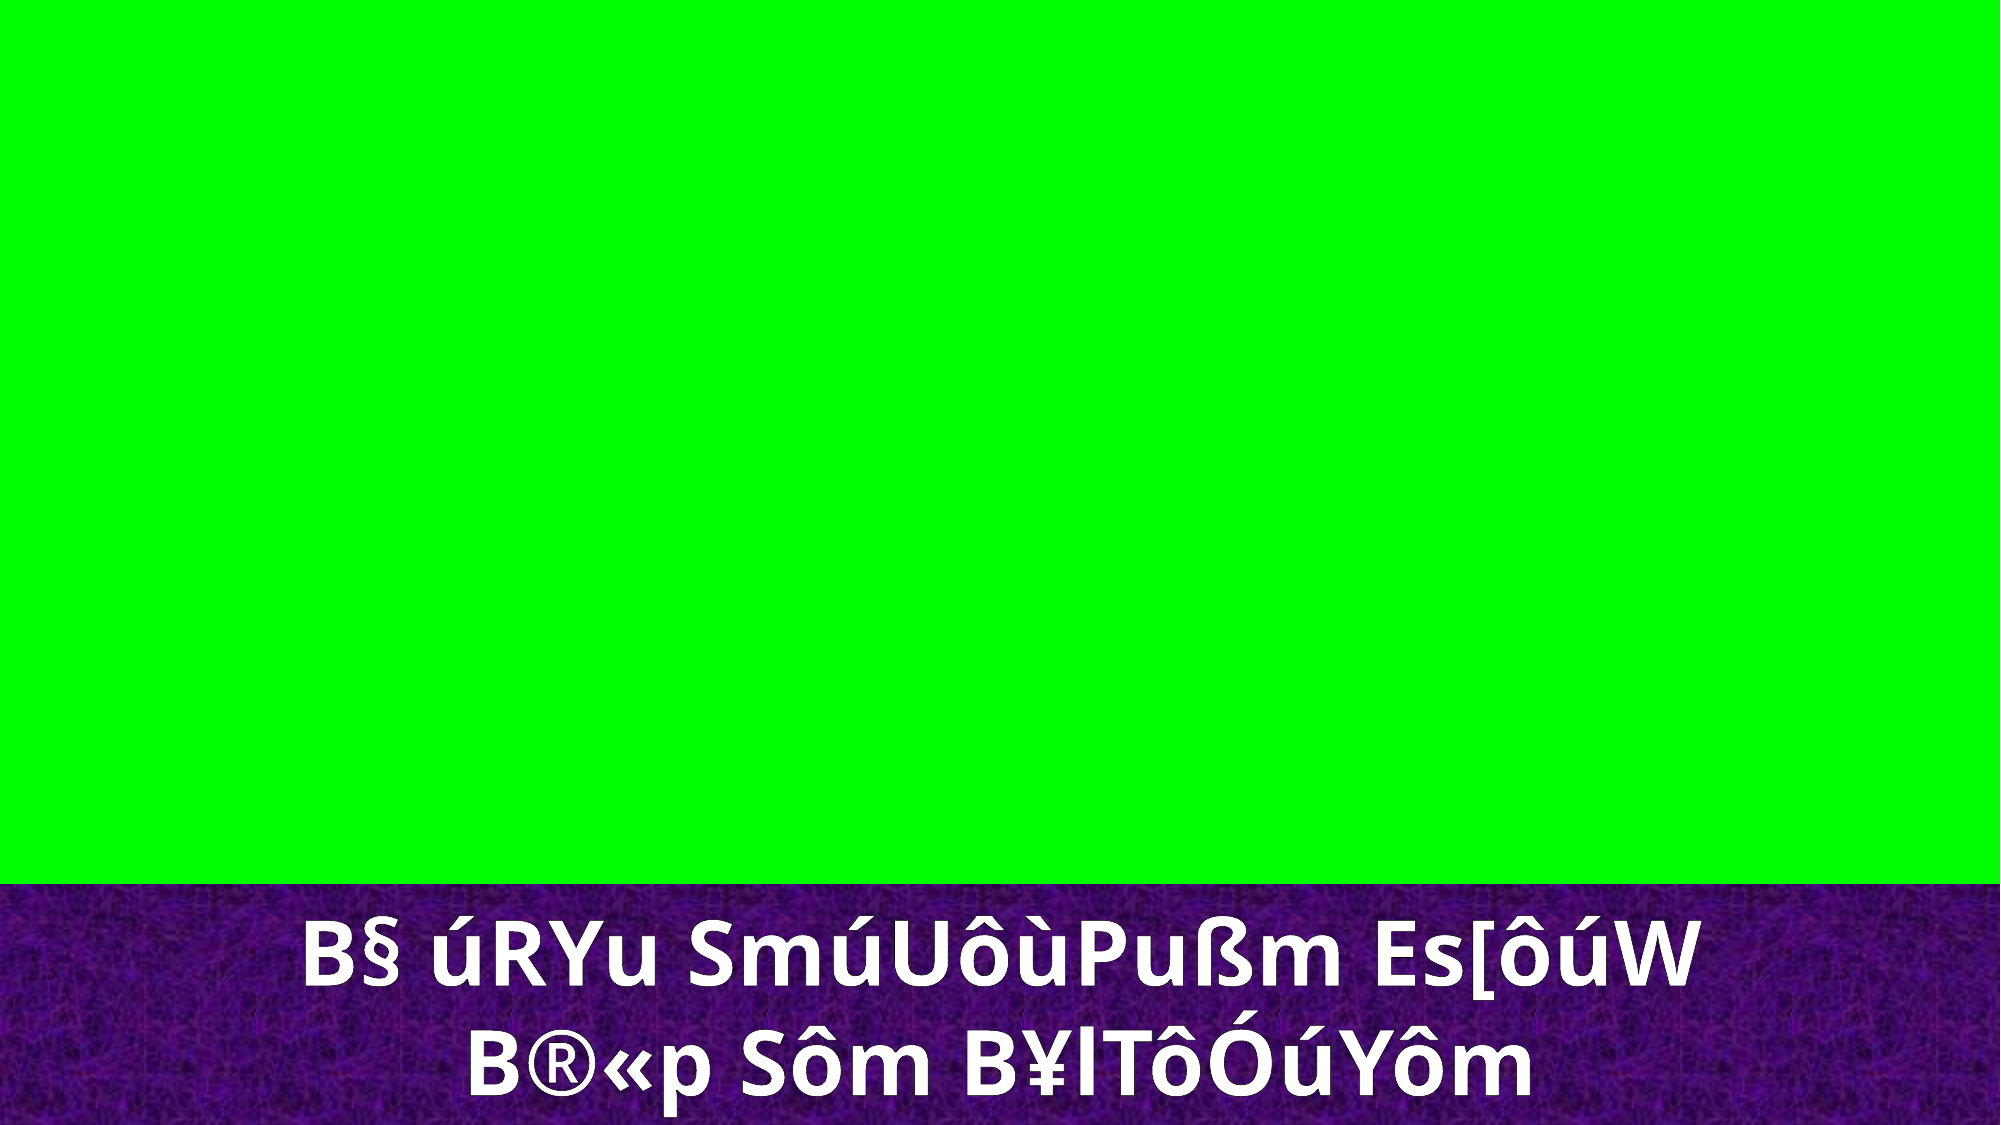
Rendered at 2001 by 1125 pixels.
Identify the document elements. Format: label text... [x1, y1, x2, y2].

text_box B§ úRYu SmúUôùPußm Es[ôúW B®«p Sôm B¥lTôÓúYôm [0, 886, 2000, 1122]
